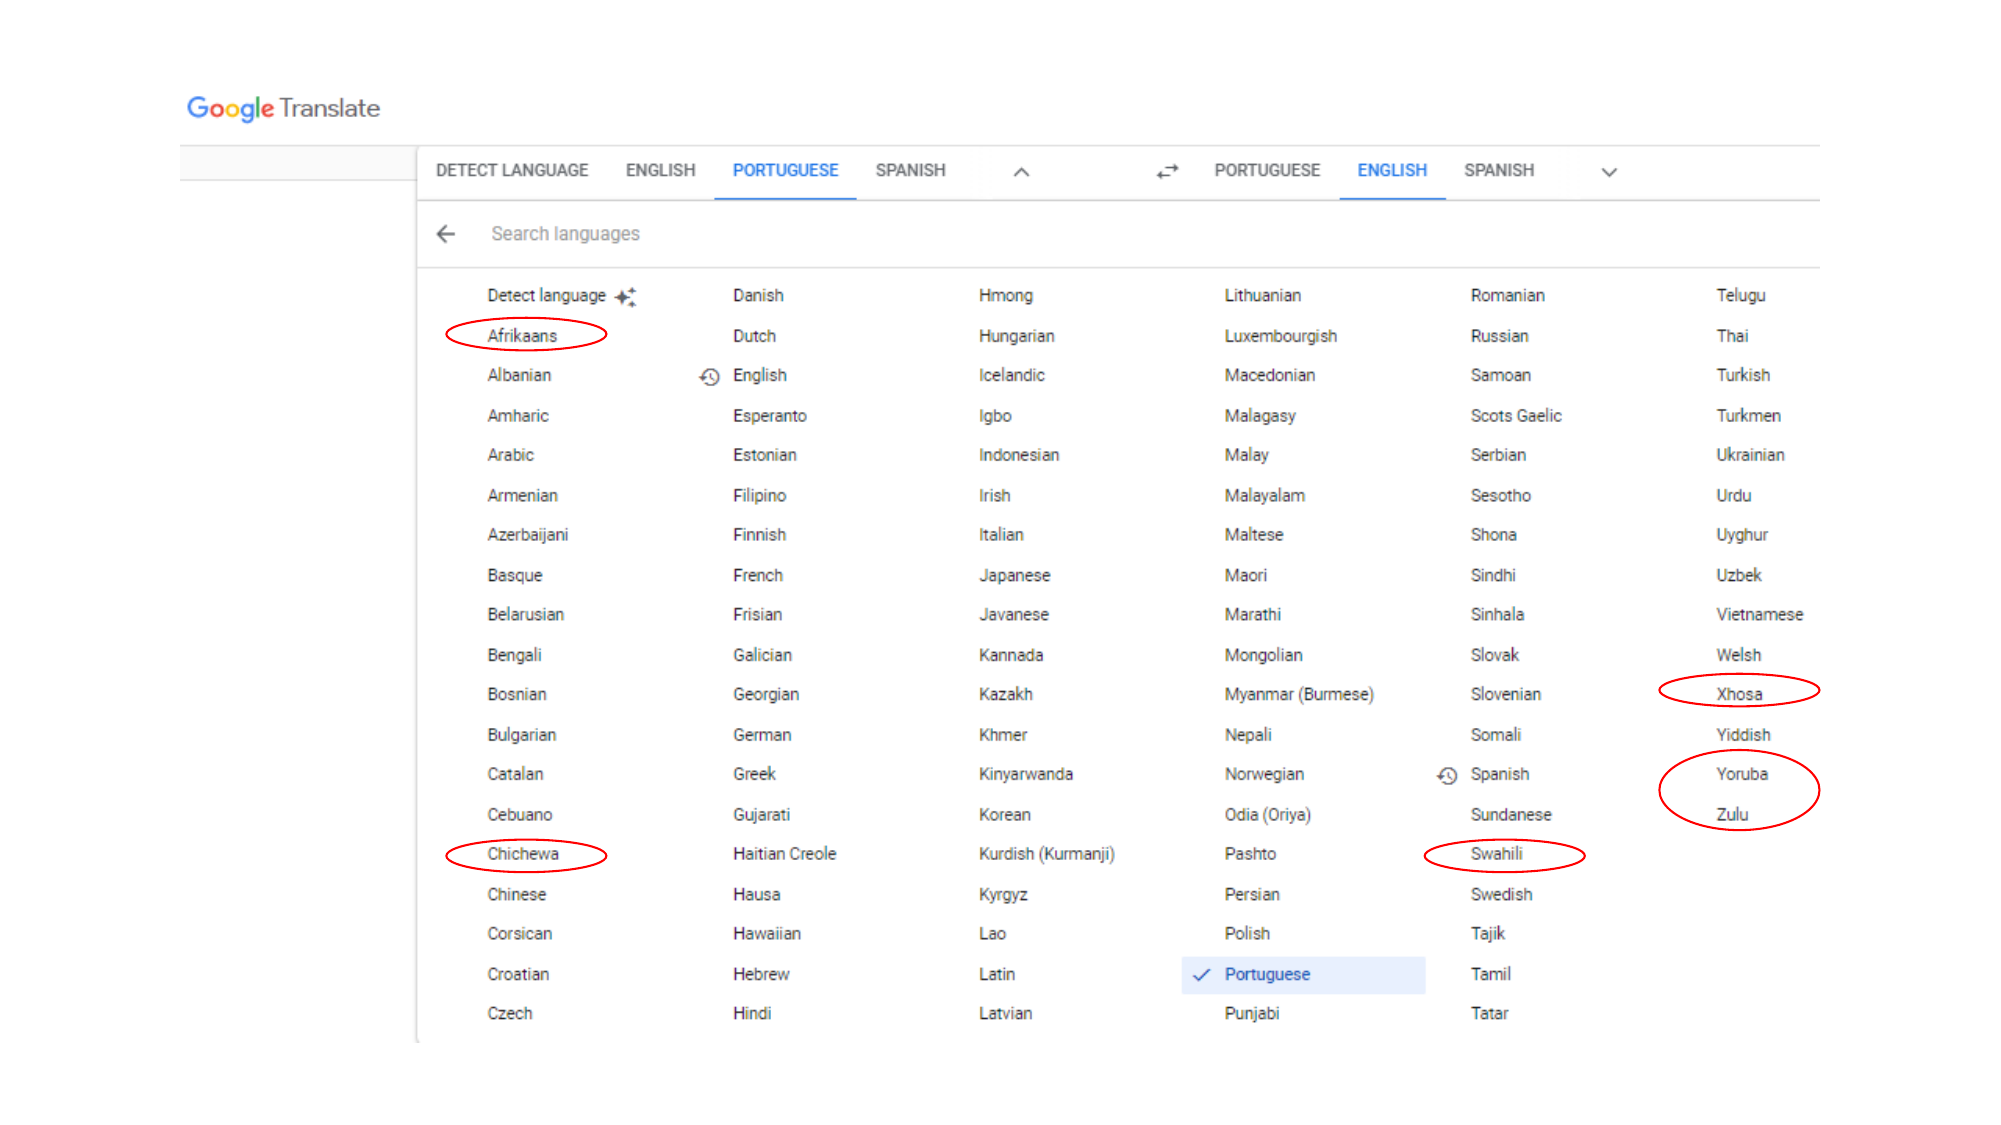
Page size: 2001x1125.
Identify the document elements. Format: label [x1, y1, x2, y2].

picture [180, 81, 1820, 1043]
